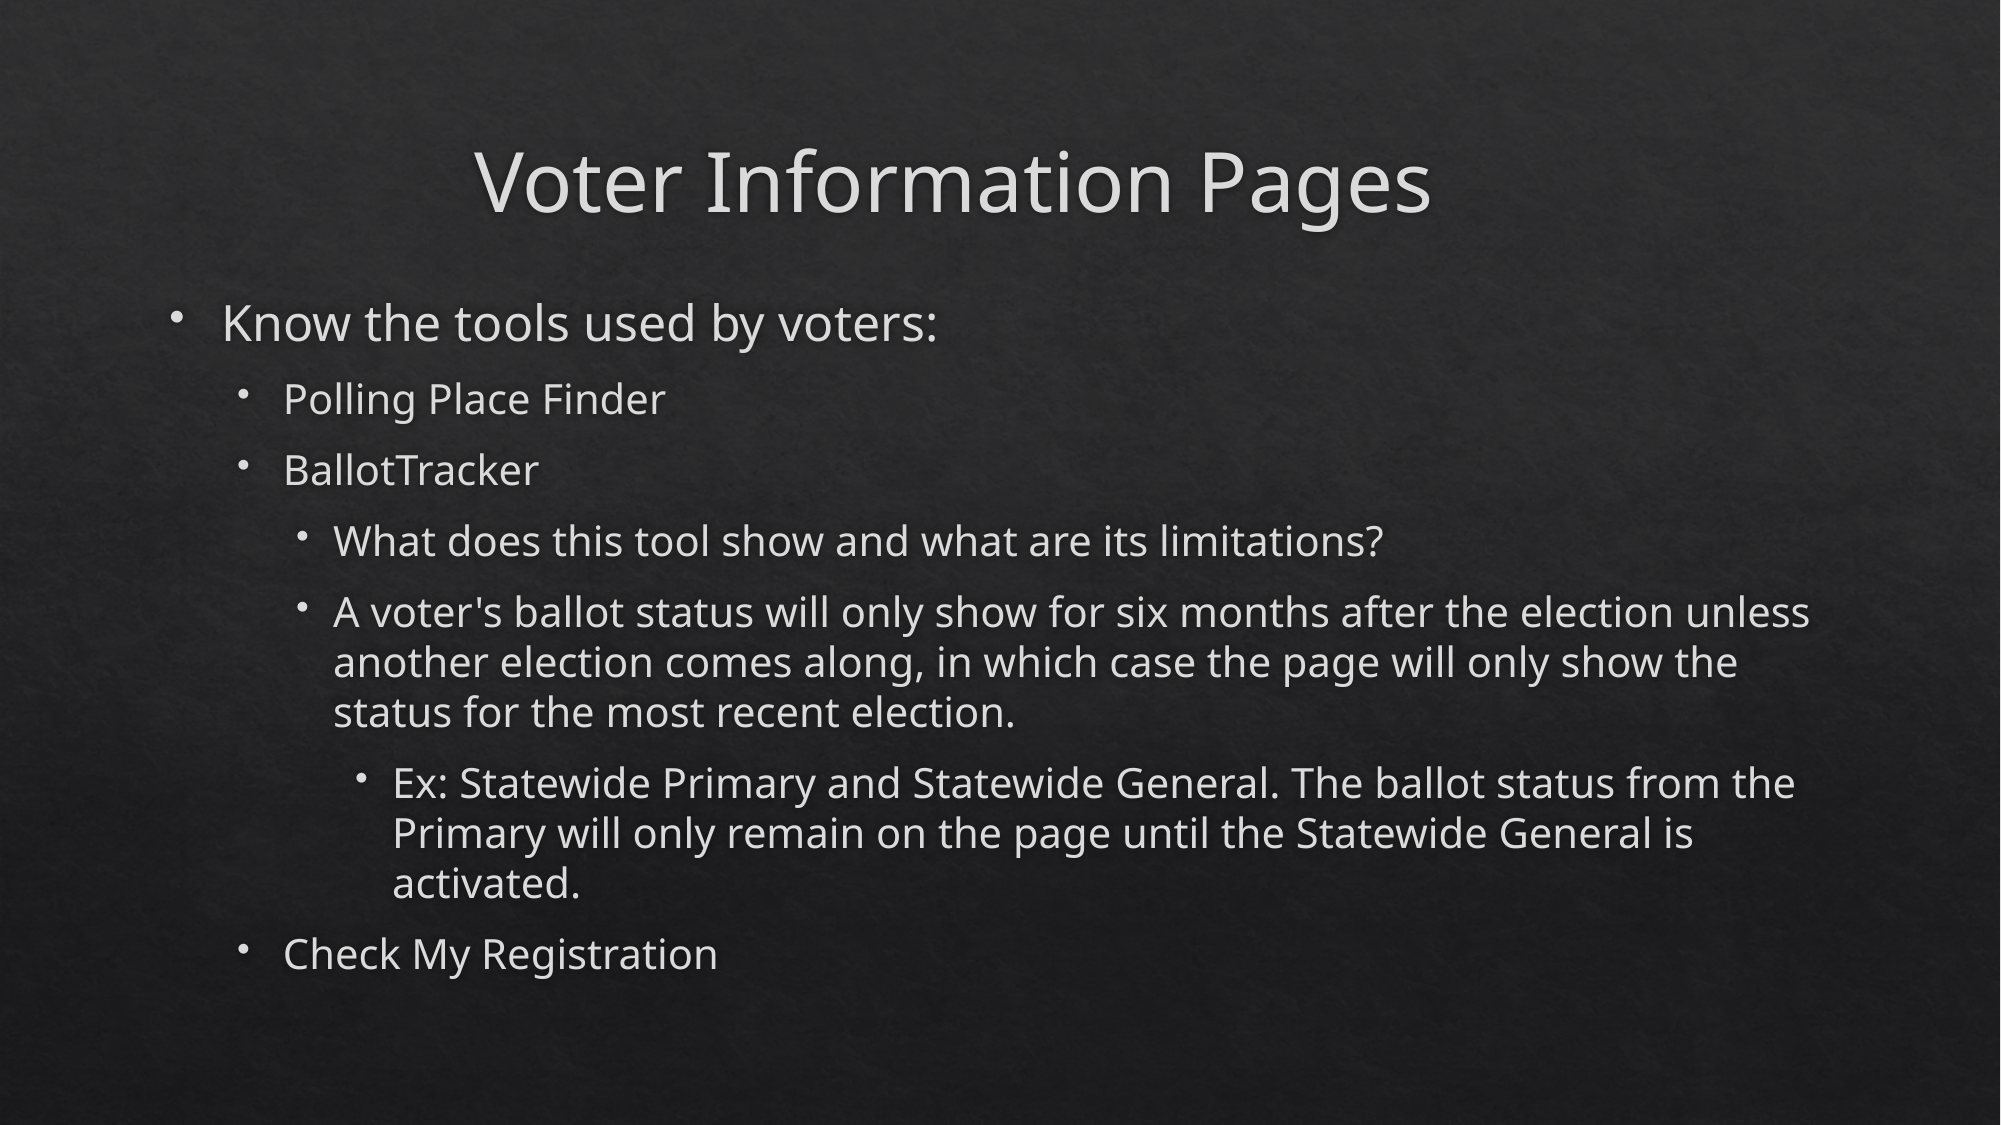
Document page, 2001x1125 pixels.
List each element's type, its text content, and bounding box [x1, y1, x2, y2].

title Voter Information Pages [149, 99, 1849, 260]
list Know the tools used by voters: Polling Place Finder BallotTracker What does this tool show and what are its limitations? A voter's ballot status will only show for six months after the election unless another election comes along, in which case the page will only show the status for the most recent election. Ex: Statewide Primary and Statewide General. The ballot status from the Primary will only remain on the page until the Statewide General is activated. Check My Registration [149, 284, 1851, 1067]
